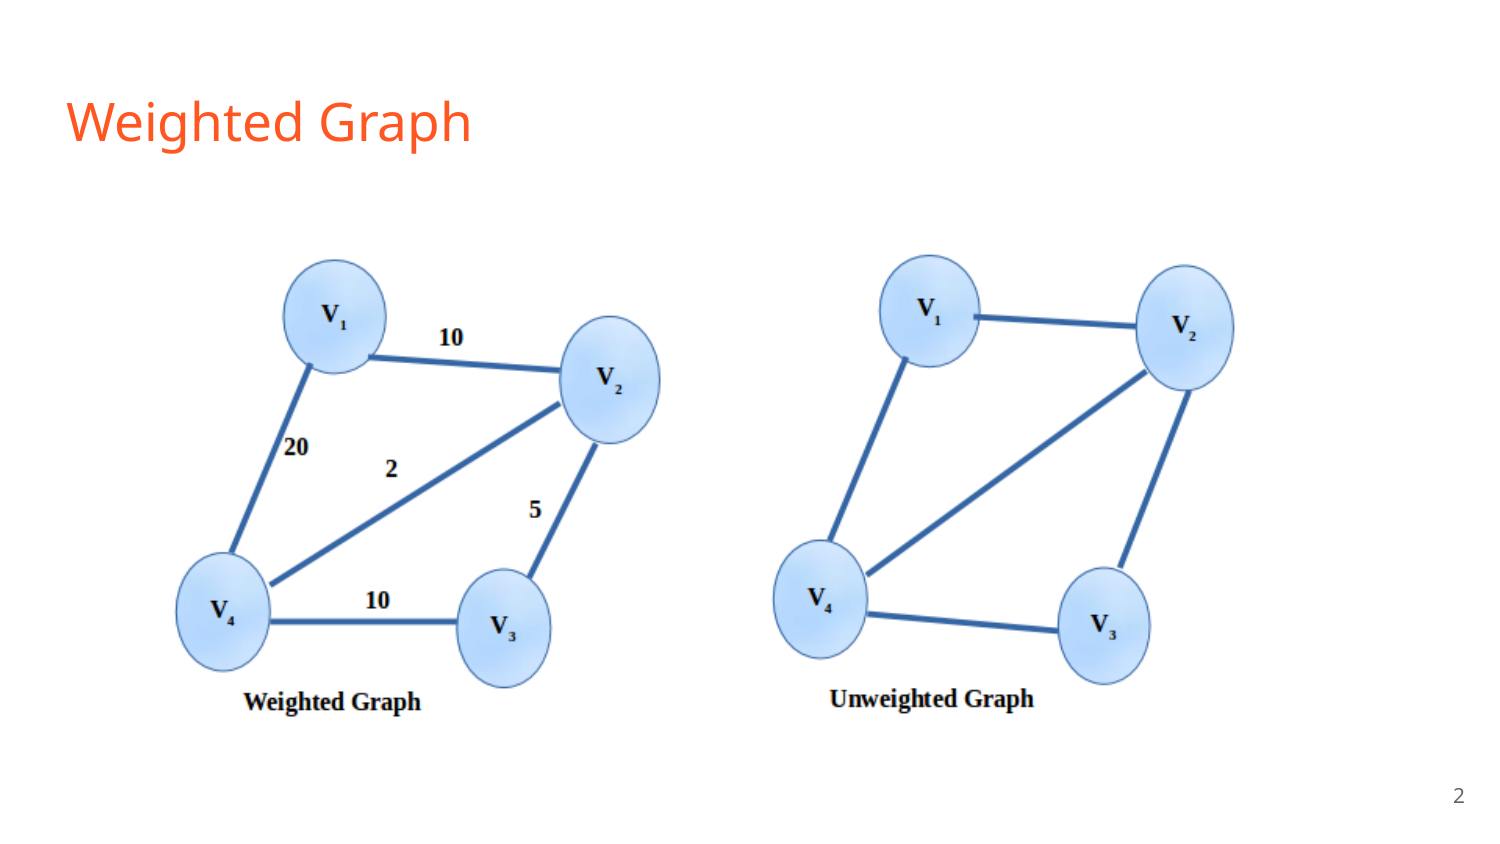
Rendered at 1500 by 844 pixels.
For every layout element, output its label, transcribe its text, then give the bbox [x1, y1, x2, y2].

slide_number ‹#› [1389, 764, 1480, 830]
title Weighted Graph [51, 72, 1449, 167]
picture [151, 205, 1270, 759]
